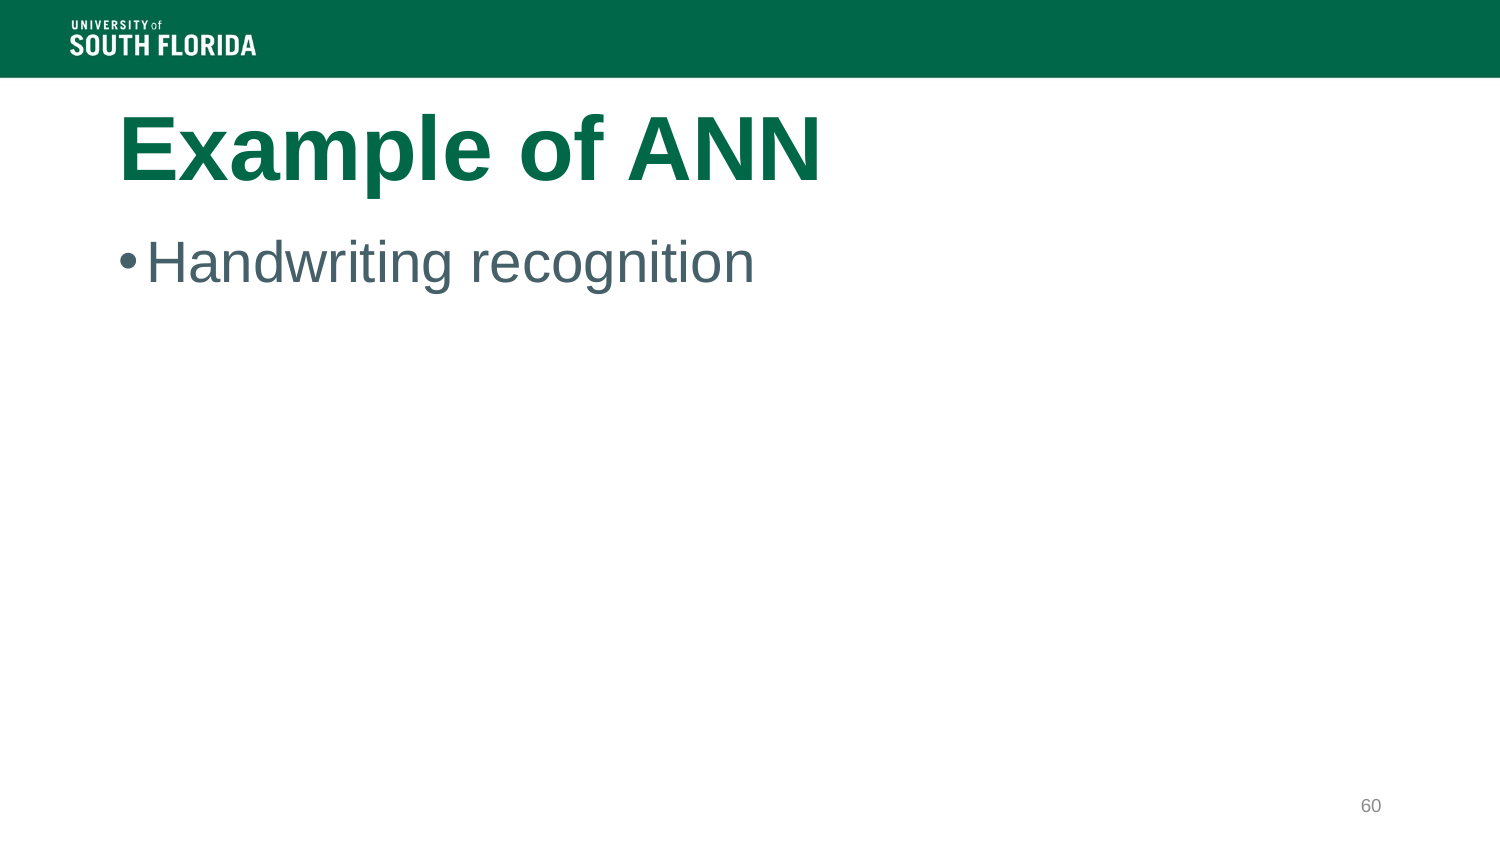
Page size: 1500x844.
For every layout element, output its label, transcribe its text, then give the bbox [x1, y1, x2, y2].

slide_number 60 [1059, 782, 1397, 827]
list Handwriting recognition [103, 224, 1397, 760]
picture [0, 0, 1500, 844]
title Example of ANN [103, 94, 1397, 208]
